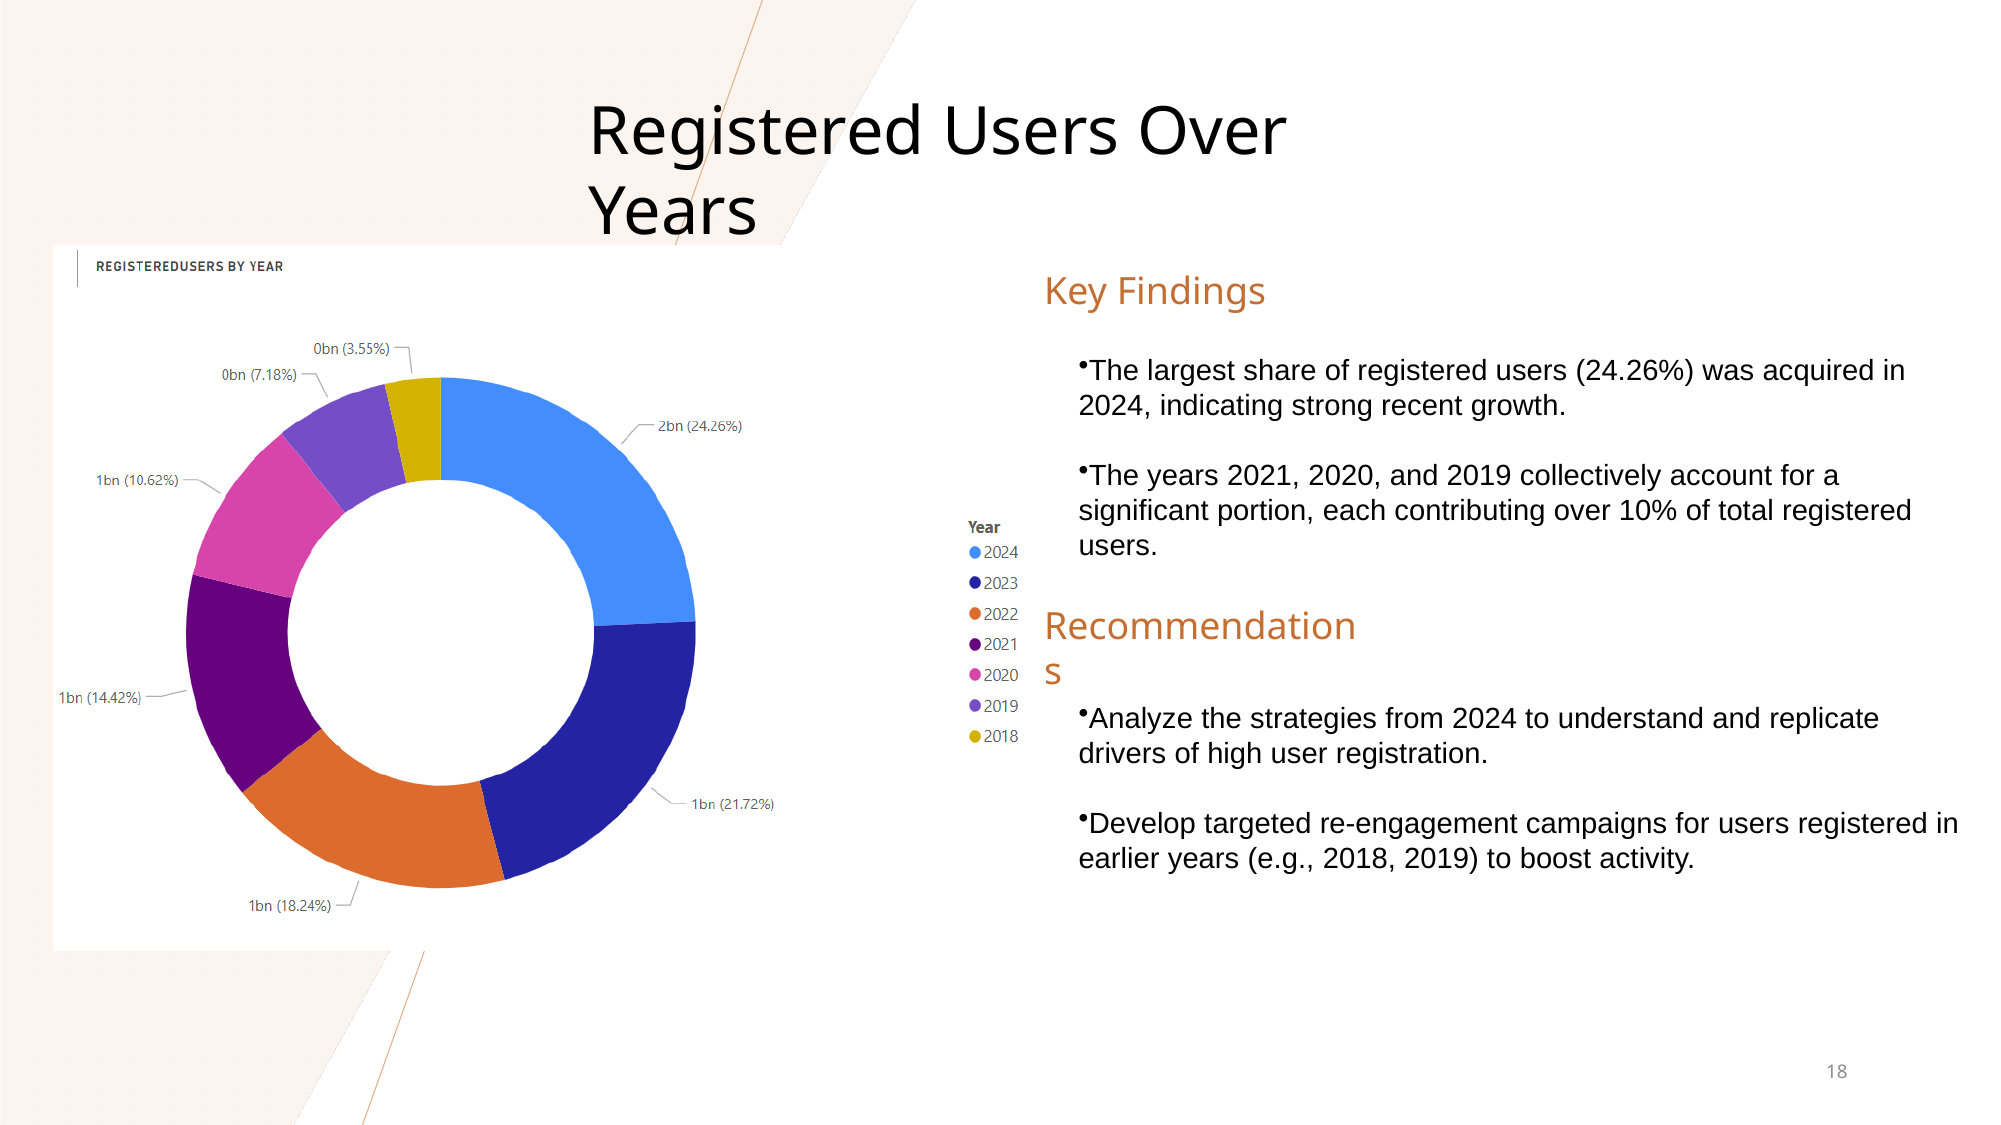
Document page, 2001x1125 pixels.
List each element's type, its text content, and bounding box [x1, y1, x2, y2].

picture [735, 0, 916, 80]
text_box Recommendations [1030, 594, 1390, 700]
text_box Key Findings [1030, 259, 1390, 320]
text_box The largest share of registered users (24.26%) was acquired in 2024, indicating strong recent growth. The years 2021, 2020, and 2019 collectively account for a significant portion, each contributing over 10% of total registered users. [1063, 308, 1977, 569]
picture [0, 0, 1030, 1125]
text_box Analyze the strategies from 2024 to understand and replicate drivers of high user registration. Develop targeted re-engagement campaigns for users registered in earlier years (e.g., 2018, 2019) to boost activity. [1063, 656, 1977, 882]
text_box Registered Users Over Years [574, 80, 1485, 255]
slide_number 18 [1755, 1042, 1863, 1103]
